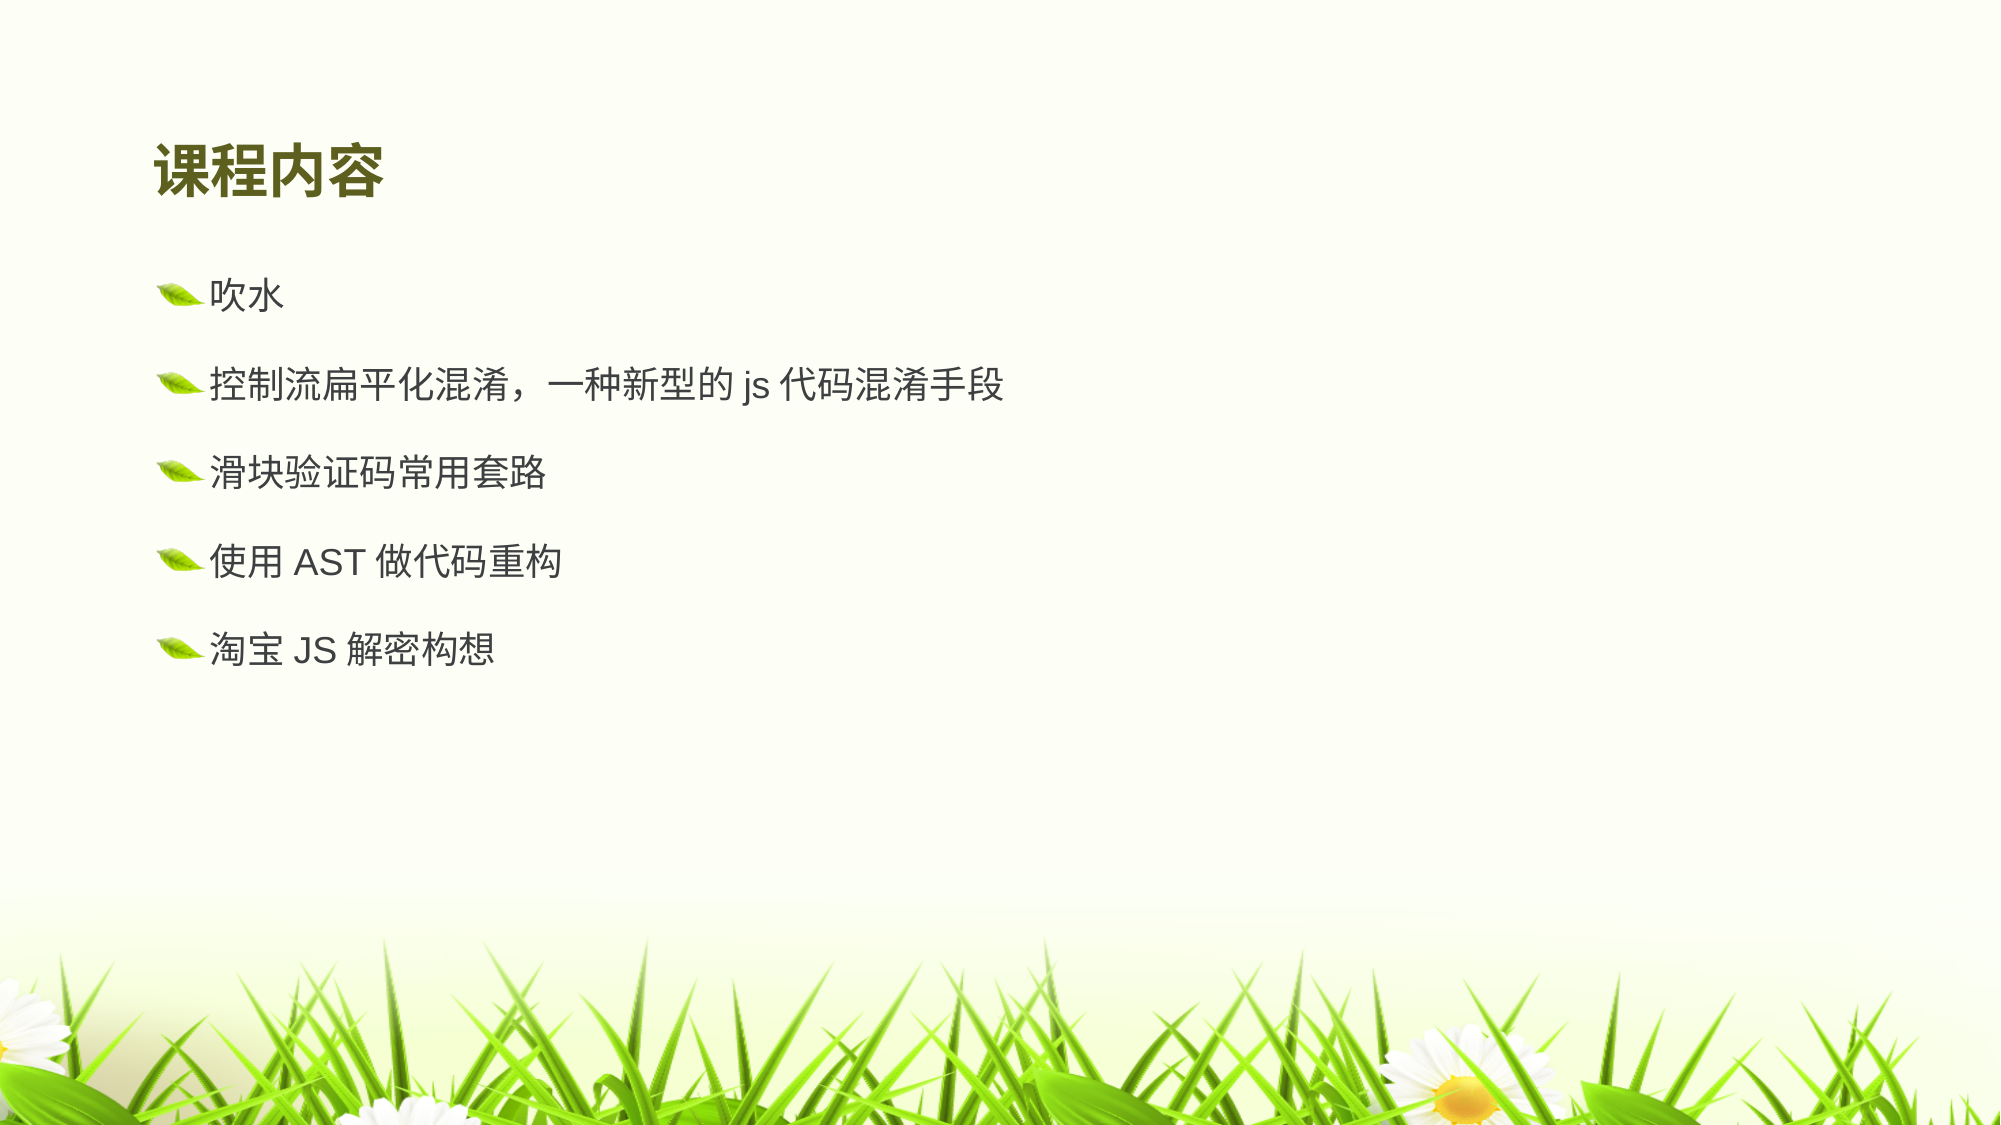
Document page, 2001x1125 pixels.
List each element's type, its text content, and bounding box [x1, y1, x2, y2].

title 课程内容 [137, 59, 1863, 213]
picture [152, 635, 210, 662]
picture [152, 458, 210, 485]
text_box [0, 999, 137, 1009]
picture [152, 546, 210, 574]
picture [152, 370, 210, 397]
text_box connect [0, 1010, 2000, 1019]
picture [0, 1029, 2000, 1125]
picture [152, 281, 210, 309]
text_box [1863, 999, 2000, 1009]
list 吹水 控制流扁平化混淆，一种新型的js代码混淆手段 滑块验证码常用套路 使用AST做代码重构 淘宝JS解密构想 [137, 242, 1863, 1014]
